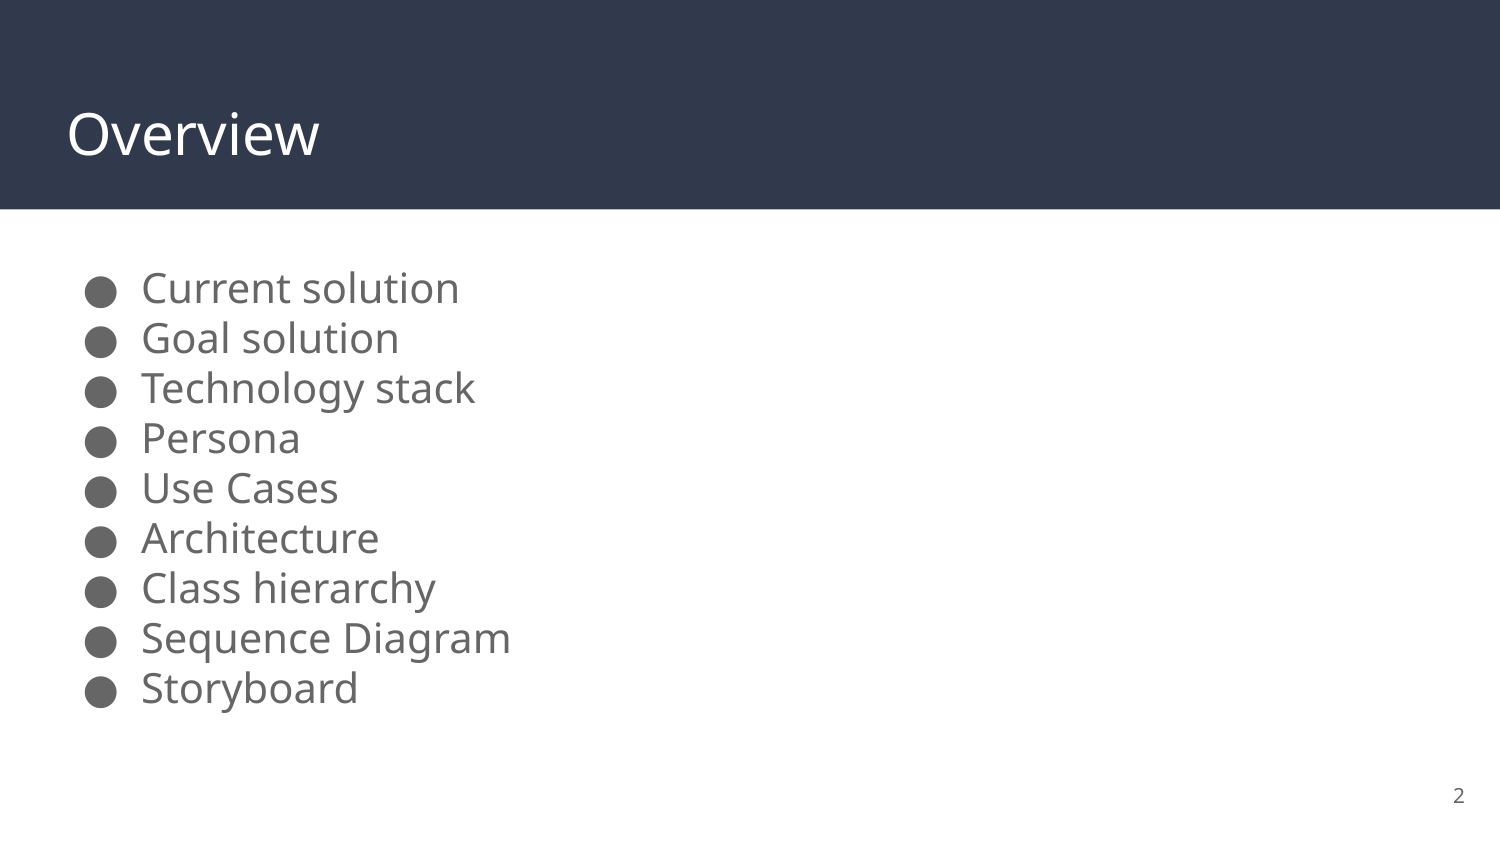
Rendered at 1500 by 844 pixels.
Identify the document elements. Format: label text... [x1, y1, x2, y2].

title Overview [51, 82, 1449, 185]
slide_number ‹#› [1389, 764, 1480, 830]
list Current solution Goal solution Technology stack Persona Use Cases Architecture Class hierarchy Sequence Diagram Storyboard [51, 247, 1449, 752]
